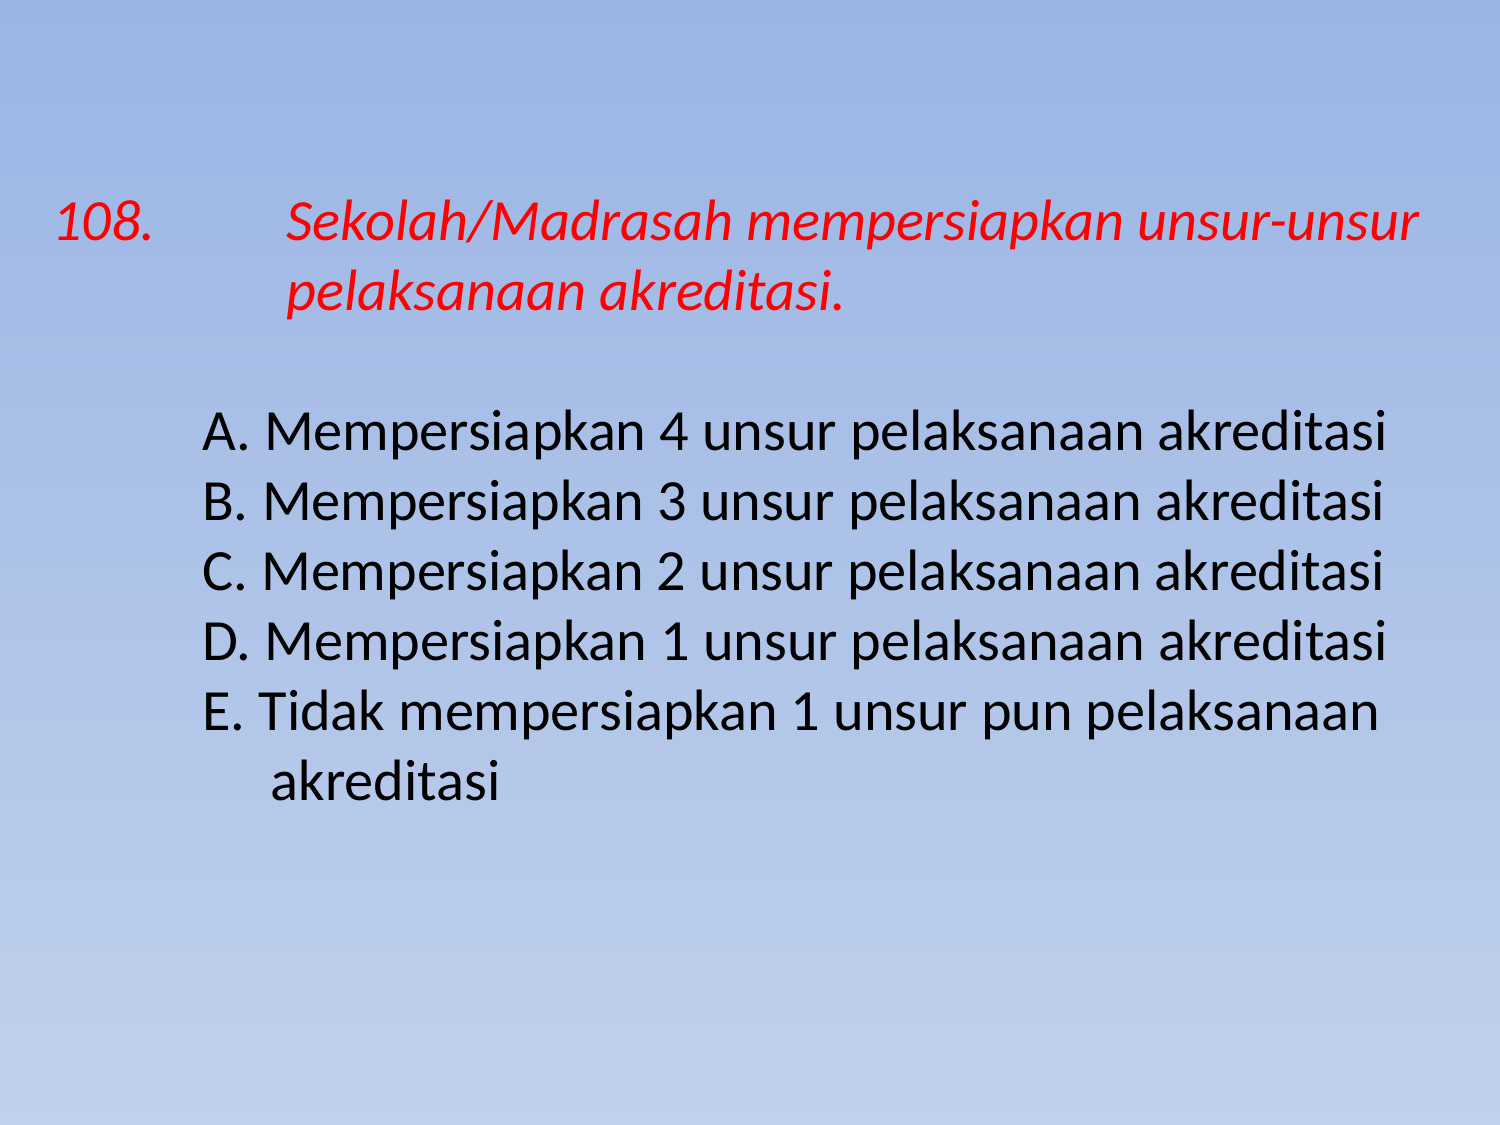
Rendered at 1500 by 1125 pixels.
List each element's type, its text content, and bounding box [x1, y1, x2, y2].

text_box 108. Sekolah/Madrasah mempersiapkan unsur-unsur pelaksanaan akreditasi. A. Mempersiapkan 4 unsur pelaksanaan akreditasi B. Mempersiapkan 3 unsur pelaksanaan akreditasi C. Mempersiapkan 2 unsur pelaksanaan akreditasi D. Mempersiapkan 1 unsur pelaksanaan akreditasi E. Tidak mempersiapkan 1 unsur pun pelaksanaan akreditasi [37, 174, 1450, 820]
